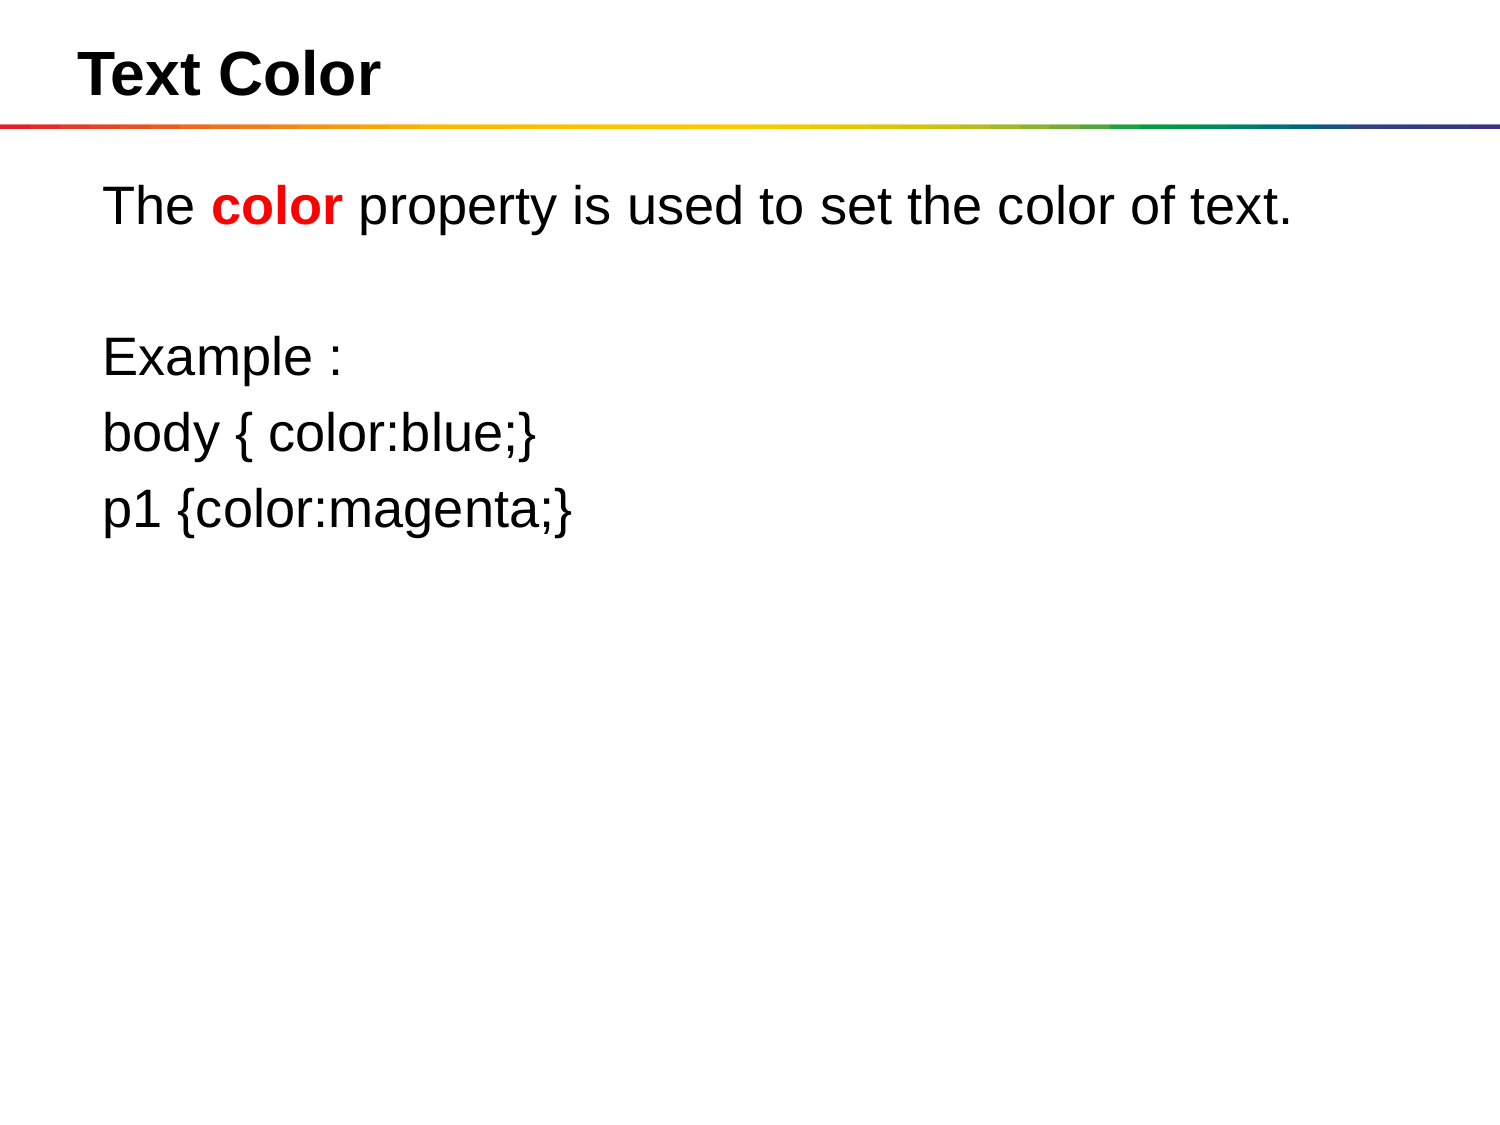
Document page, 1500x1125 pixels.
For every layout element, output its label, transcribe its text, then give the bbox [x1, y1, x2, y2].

list The color property is used to set the color of text. Example : body { color:blue;} p1 {color:magenta;} [87, 162, 1388, 1050]
title Text Color [62, 24, 1413, 116]
